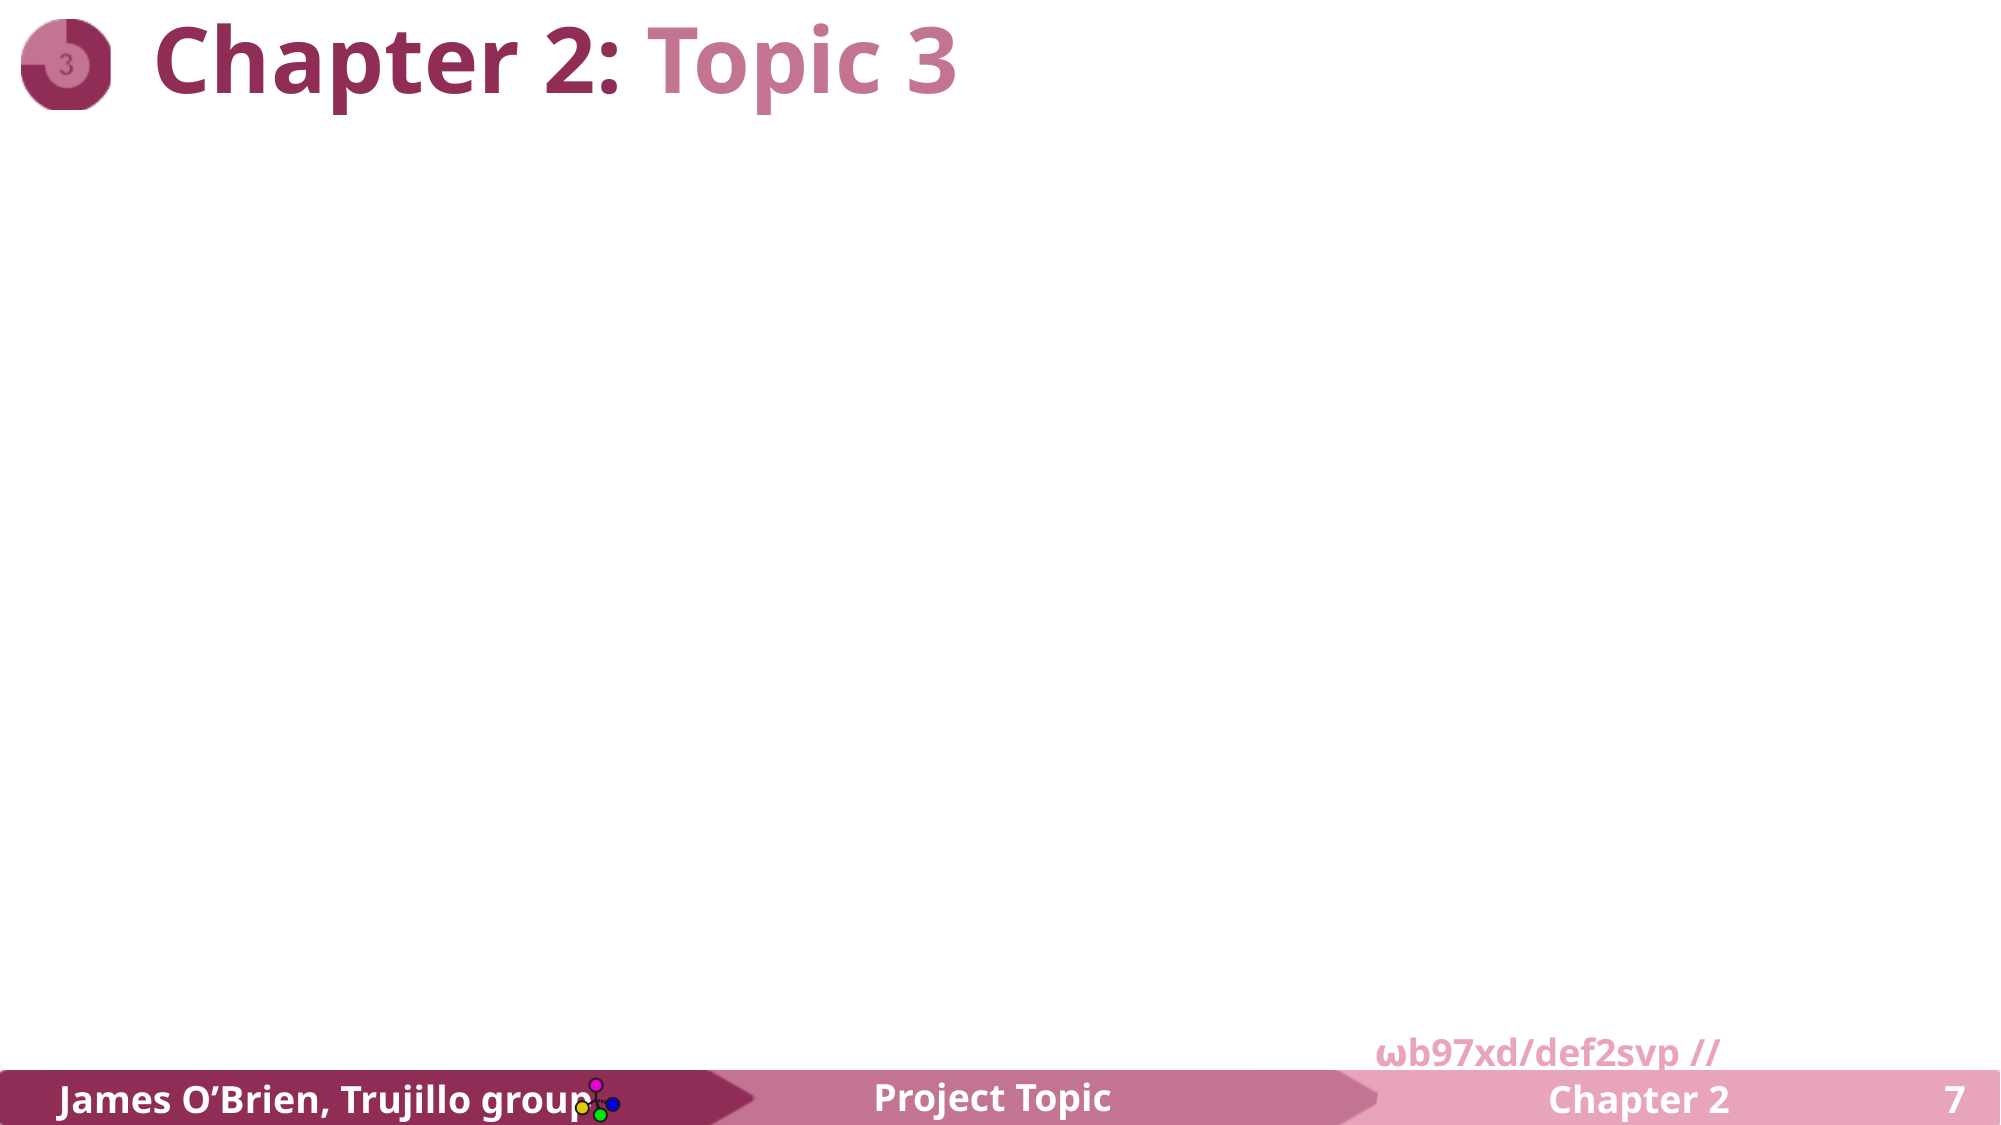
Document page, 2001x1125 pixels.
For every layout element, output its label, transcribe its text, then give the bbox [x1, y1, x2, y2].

text_box ⍵b97xd/def2svp // ⍵b97xd/def2tzvp [1360, 1021, 2000, 1070]
picture [20, 19, 112, 110]
text_box Chapter 2: Topic 3 [137, 0, 1863, 173]
picture [0, 1070, 2000, 1125]
text_box Project Topic [858, 1066, 1127, 1070]
